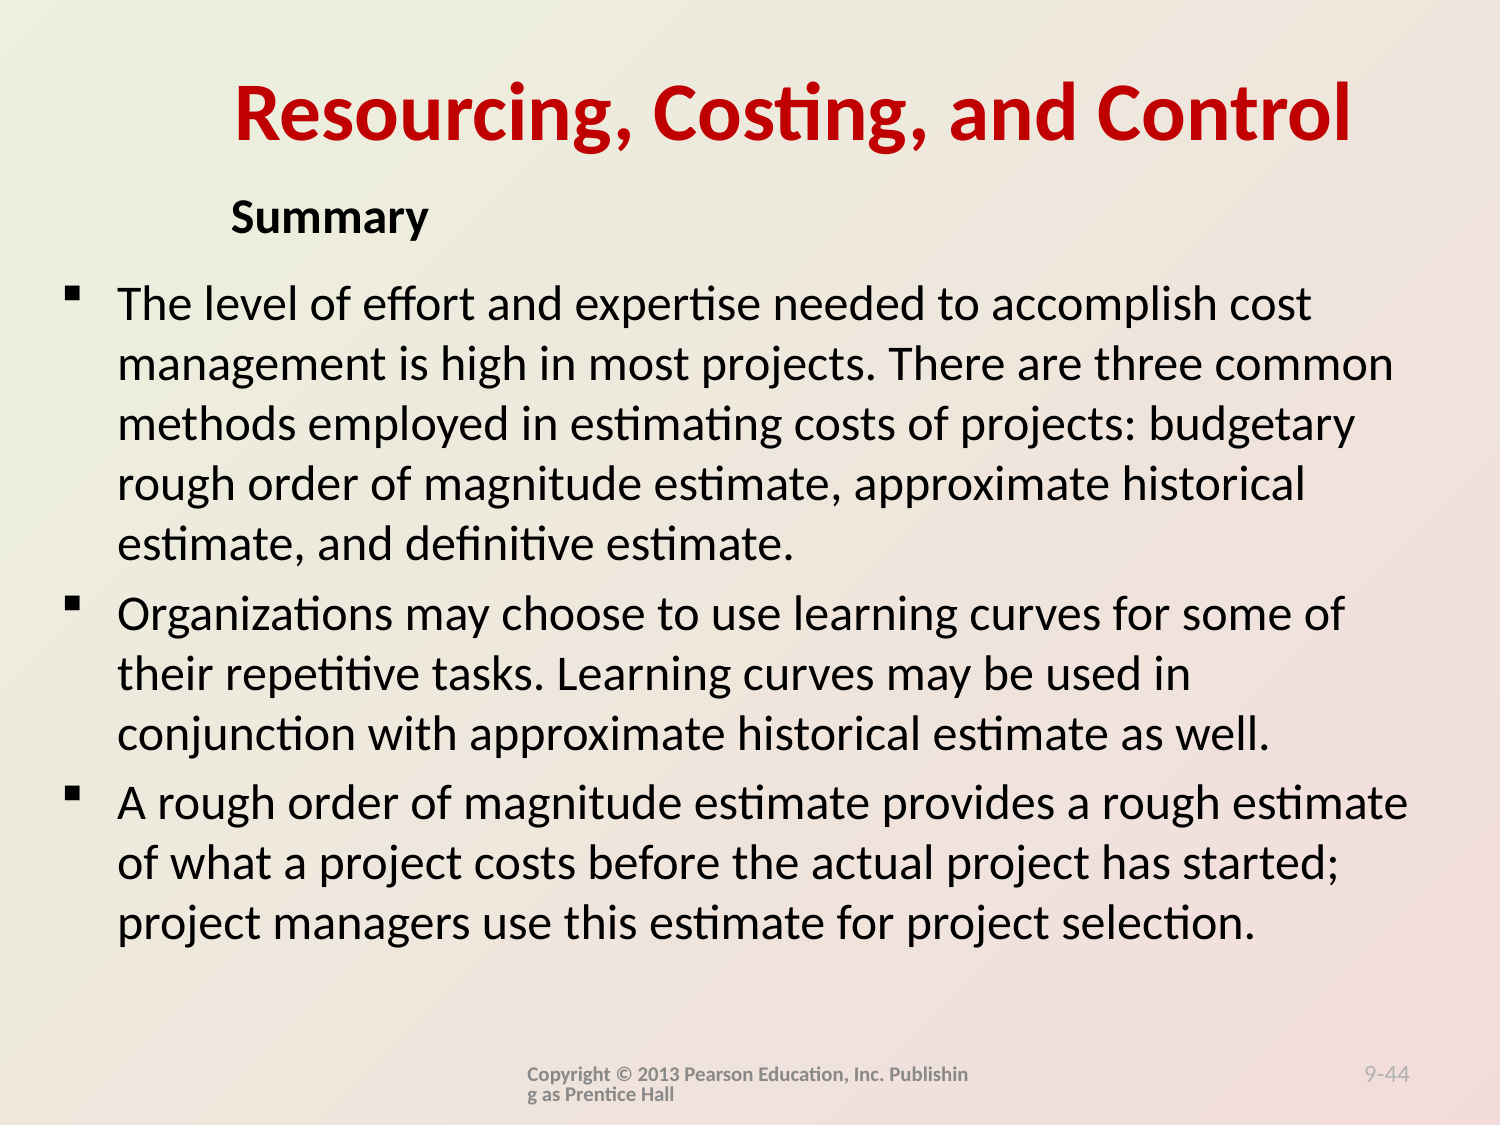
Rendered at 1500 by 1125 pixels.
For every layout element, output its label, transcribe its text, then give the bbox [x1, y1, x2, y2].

slide_number 9-44 [1074, 1042, 1425, 1103]
list Summary [215, 175, 861, 232]
footer Copyright © 2013 Pearson Education, Inc. Publishing as Prentice Hall [512, 1042, 988, 1103]
list The level of effort and expertise needed to accomplish cost management is high in most projects. There are three common methods employed in estimating costs of projects: budgetary rough order of magnitude estimate, approximate historical estimate, and definitive estimate. Organizations may choose to use learning curves for some of their repetitive tasks. Learning curves may be used in conjunction with approximate historical estimate as well. A rough order of magnitude estimate provides a rough estimate of what a project costs before the actual project has started; project managers use this estimate for project selection. [45, 262, 1426, 1006]
